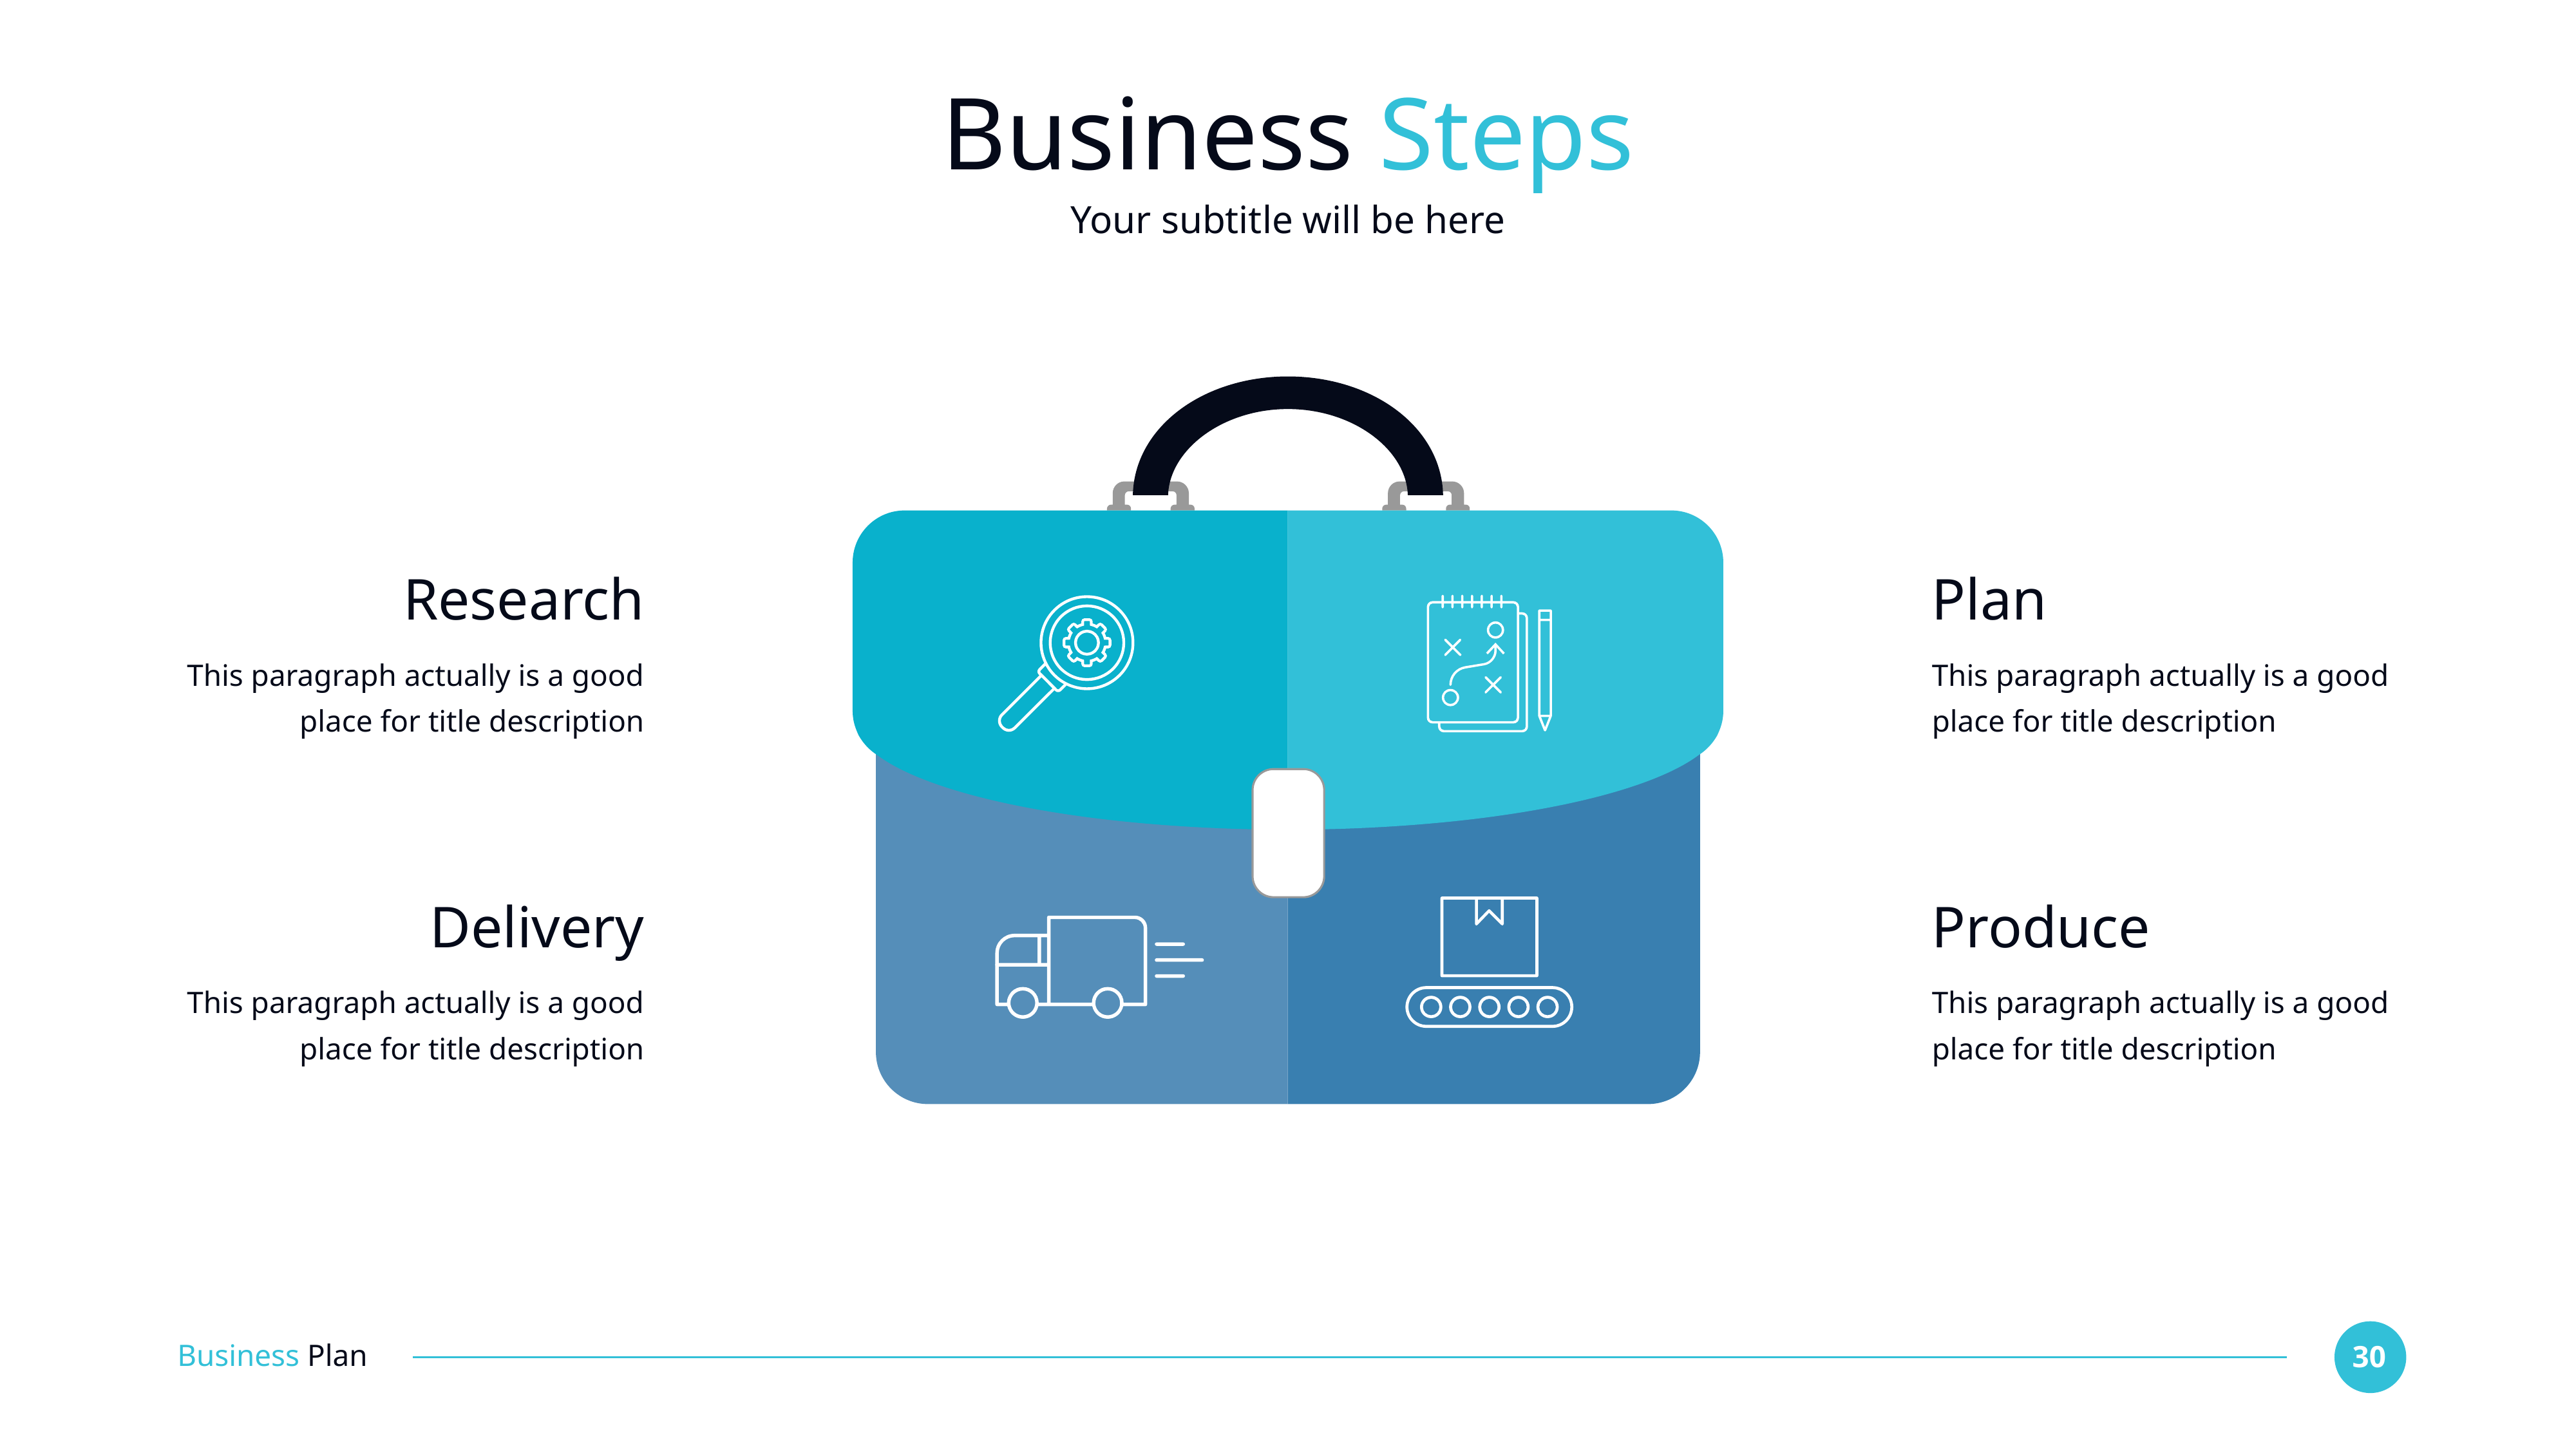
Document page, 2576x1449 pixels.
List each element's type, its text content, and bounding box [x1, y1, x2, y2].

text_box This paragraph actually is a good place for title description [1931, 973, 2399, 1063]
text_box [852, 376, 1724, 1104]
list Your subtitle will be here [177, 196, 2399, 243]
text_box Delivery [177, 891, 645, 960]
title Business Steps [177, 70, 2399, 193]
text_box Plan [1931, 564, 2399, 632]
text_box Produce [1931, 891, 2399, 960]
text_box This paragraph actually is a good place for title description [177, 973, 645, 1063]
text_box Research [177, 564, 645, 632]
text_box This paragraph actually is a good place for title description [1931, 645, 2399, 735]
text_box This paragraph actually is a good place for title description [177, 645, 645, 735]
